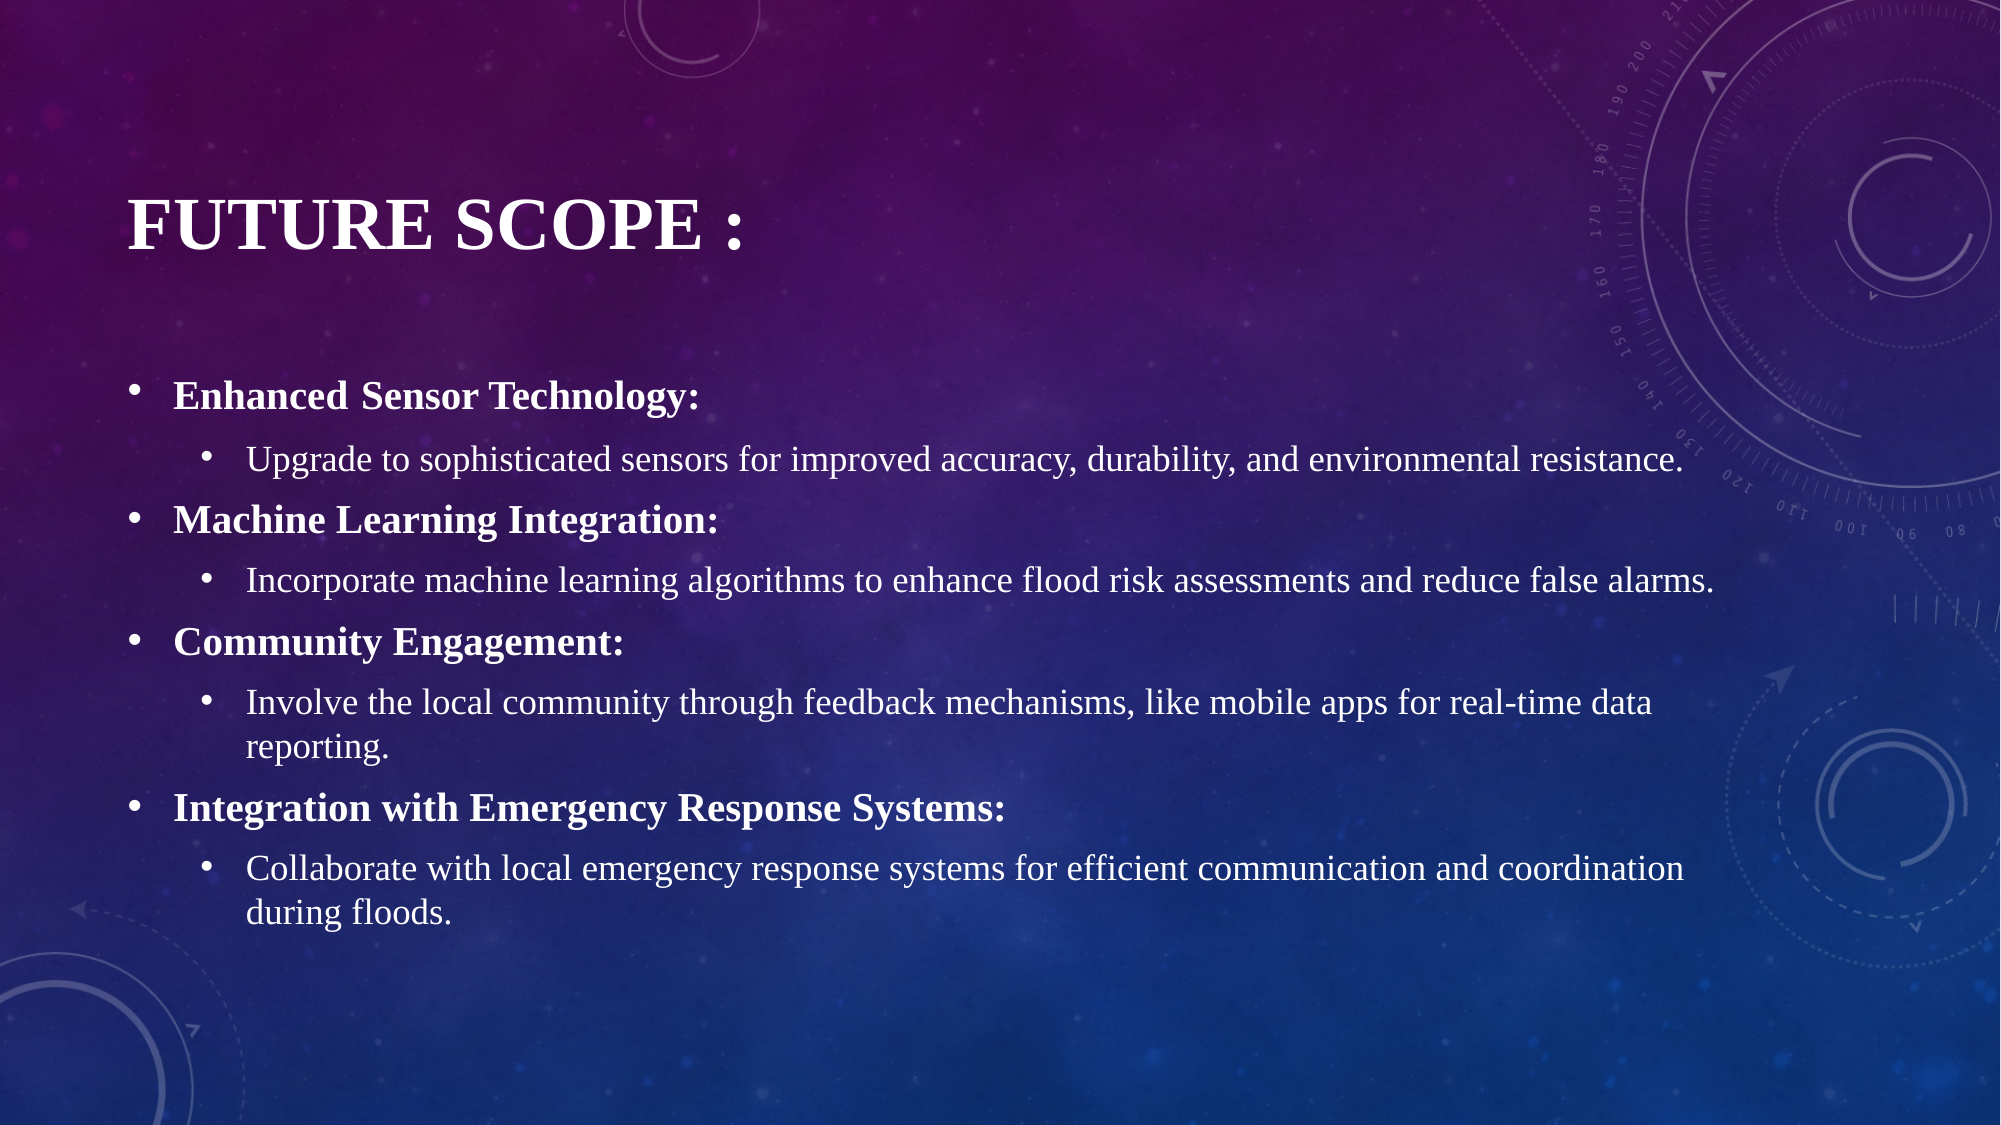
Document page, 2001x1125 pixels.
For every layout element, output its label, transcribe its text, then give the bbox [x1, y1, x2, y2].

list Enhanced Sensor Technology: Upgrade to sophisticated sensors for improved accuracy, durability, and environmental resistance. Machine Learning Integration: Incorporate machine learning algorithms to enhance flood risk assessments and reduce false alarms. Community Engagement: Involve the local community through feedback mechanisms, like mobile apps for real-time data reporting. Integration with Emergency Response Systems: Collaborate with local emergency response systems for efficient communication and coordination during floods. [112, 351, 1775, 950]
title Future Scope : [112, 99, 1775, 339]
picture [0, 0, 2001, 1125]
